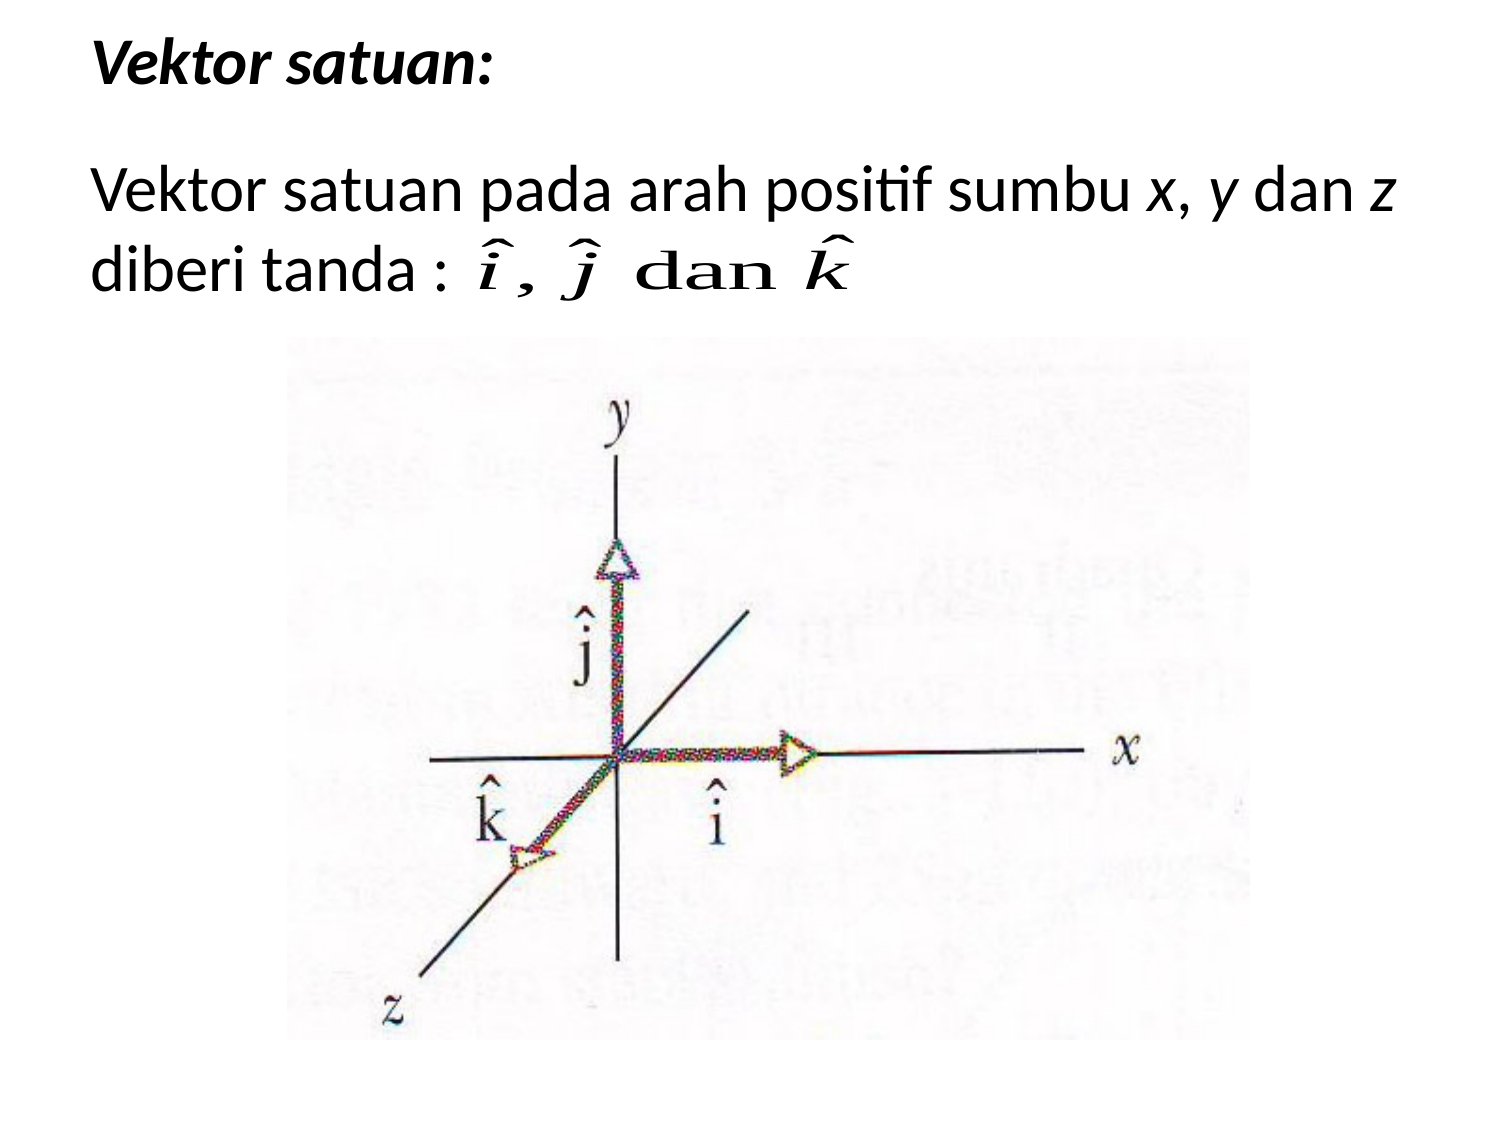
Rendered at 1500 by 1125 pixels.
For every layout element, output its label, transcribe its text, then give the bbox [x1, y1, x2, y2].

list Vektor satuan pada arah positif sumbu x, y dan z diberi tanda : [75, 137, 1425, 1005]
picture [287, 337, 1251, 1040]
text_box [462, 224, 876, 313]
title Vektor satuan: [75, 45, 1425, 137]
